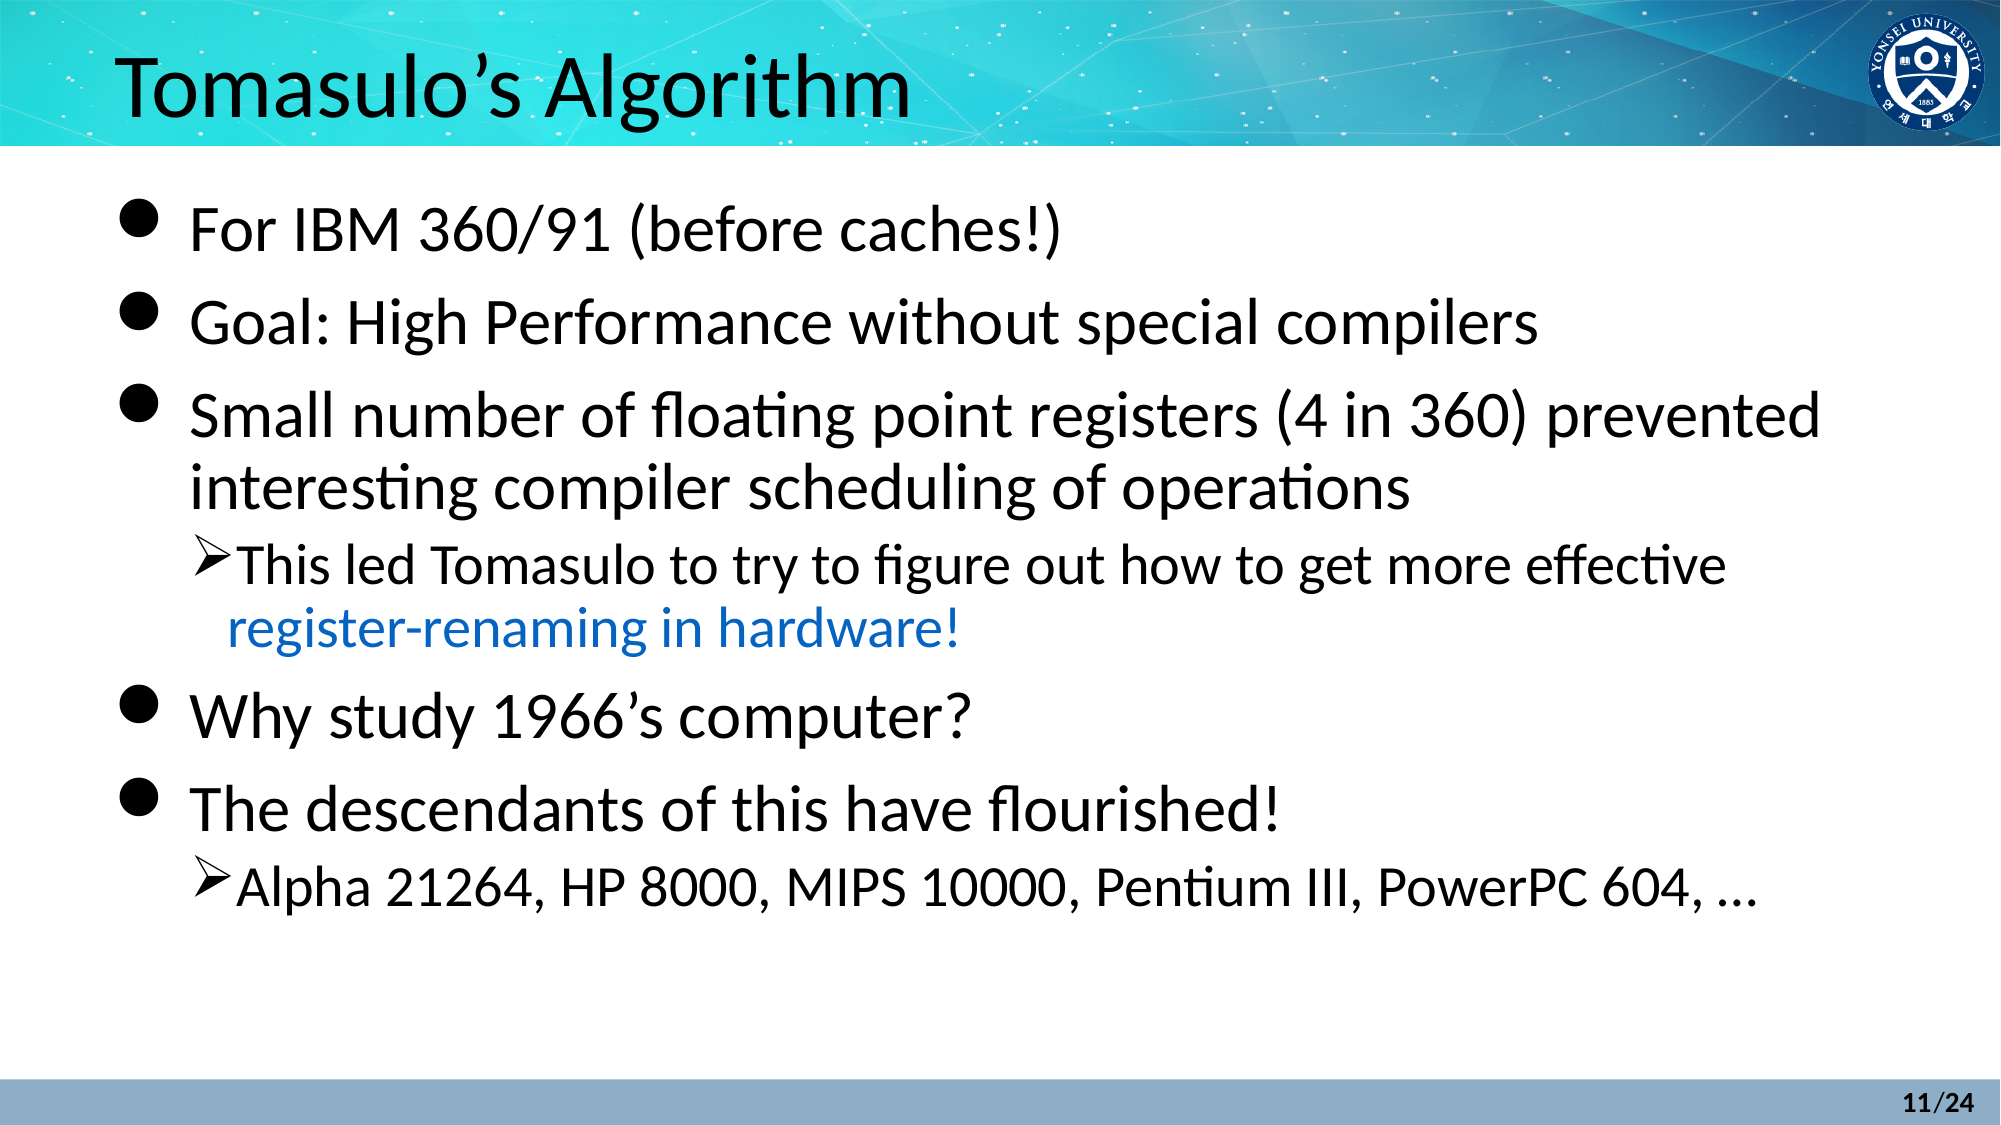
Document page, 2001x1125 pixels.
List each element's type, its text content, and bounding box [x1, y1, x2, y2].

list For IBM 360/91 (before caches!) Goal: High Performance without special compilers Small number of floating point registers (4 in 360) prevented interesting compiler scheduling of operations This led Tomasulo to try to figure out how to get more effective register-renaming in hardware! Why study 1966’s computer? The descendants of this have flourished! Alpha 21264, HP 8000, MIPS 10000, Pentium III, PowerPC 604, … [99, 186, 1872, 1008]
picture [0, 0, 2001, 168]
title Tomasulo’s Algorithm [99, 30, 1825, 145]
slide_number 11 [1496, 1070, 1947, 1125]
